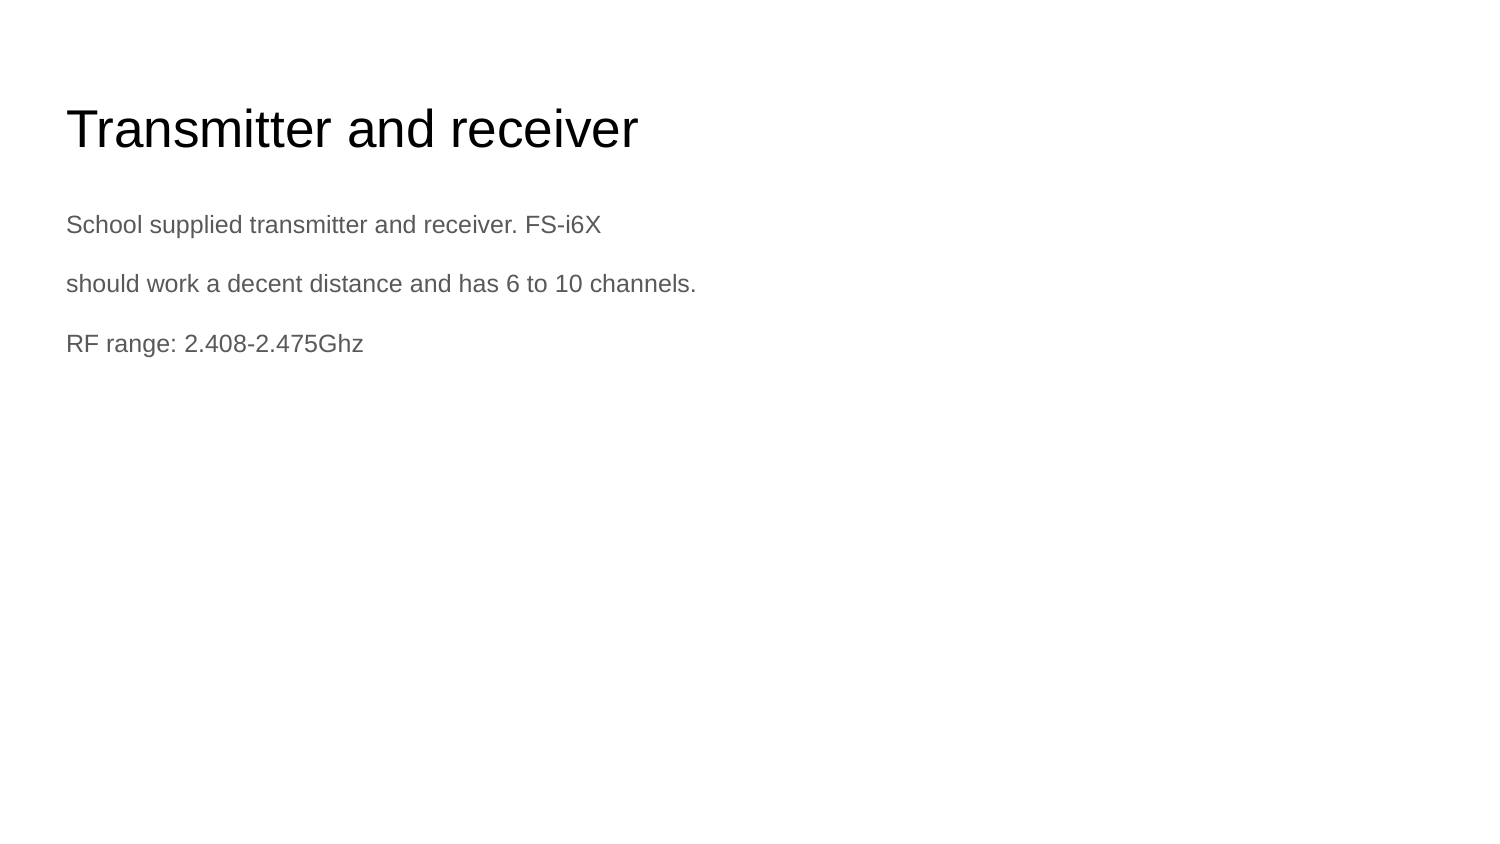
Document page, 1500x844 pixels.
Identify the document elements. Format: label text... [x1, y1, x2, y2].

list School supplied transmitter and receiver. FS-i6X should work a decent distance and has 6 to 10 channels. RF range: 2.408-2.475Ghz [51, 189, 1449, 750]
title Transmitter and receiver [51, 79, 1449, 174]
